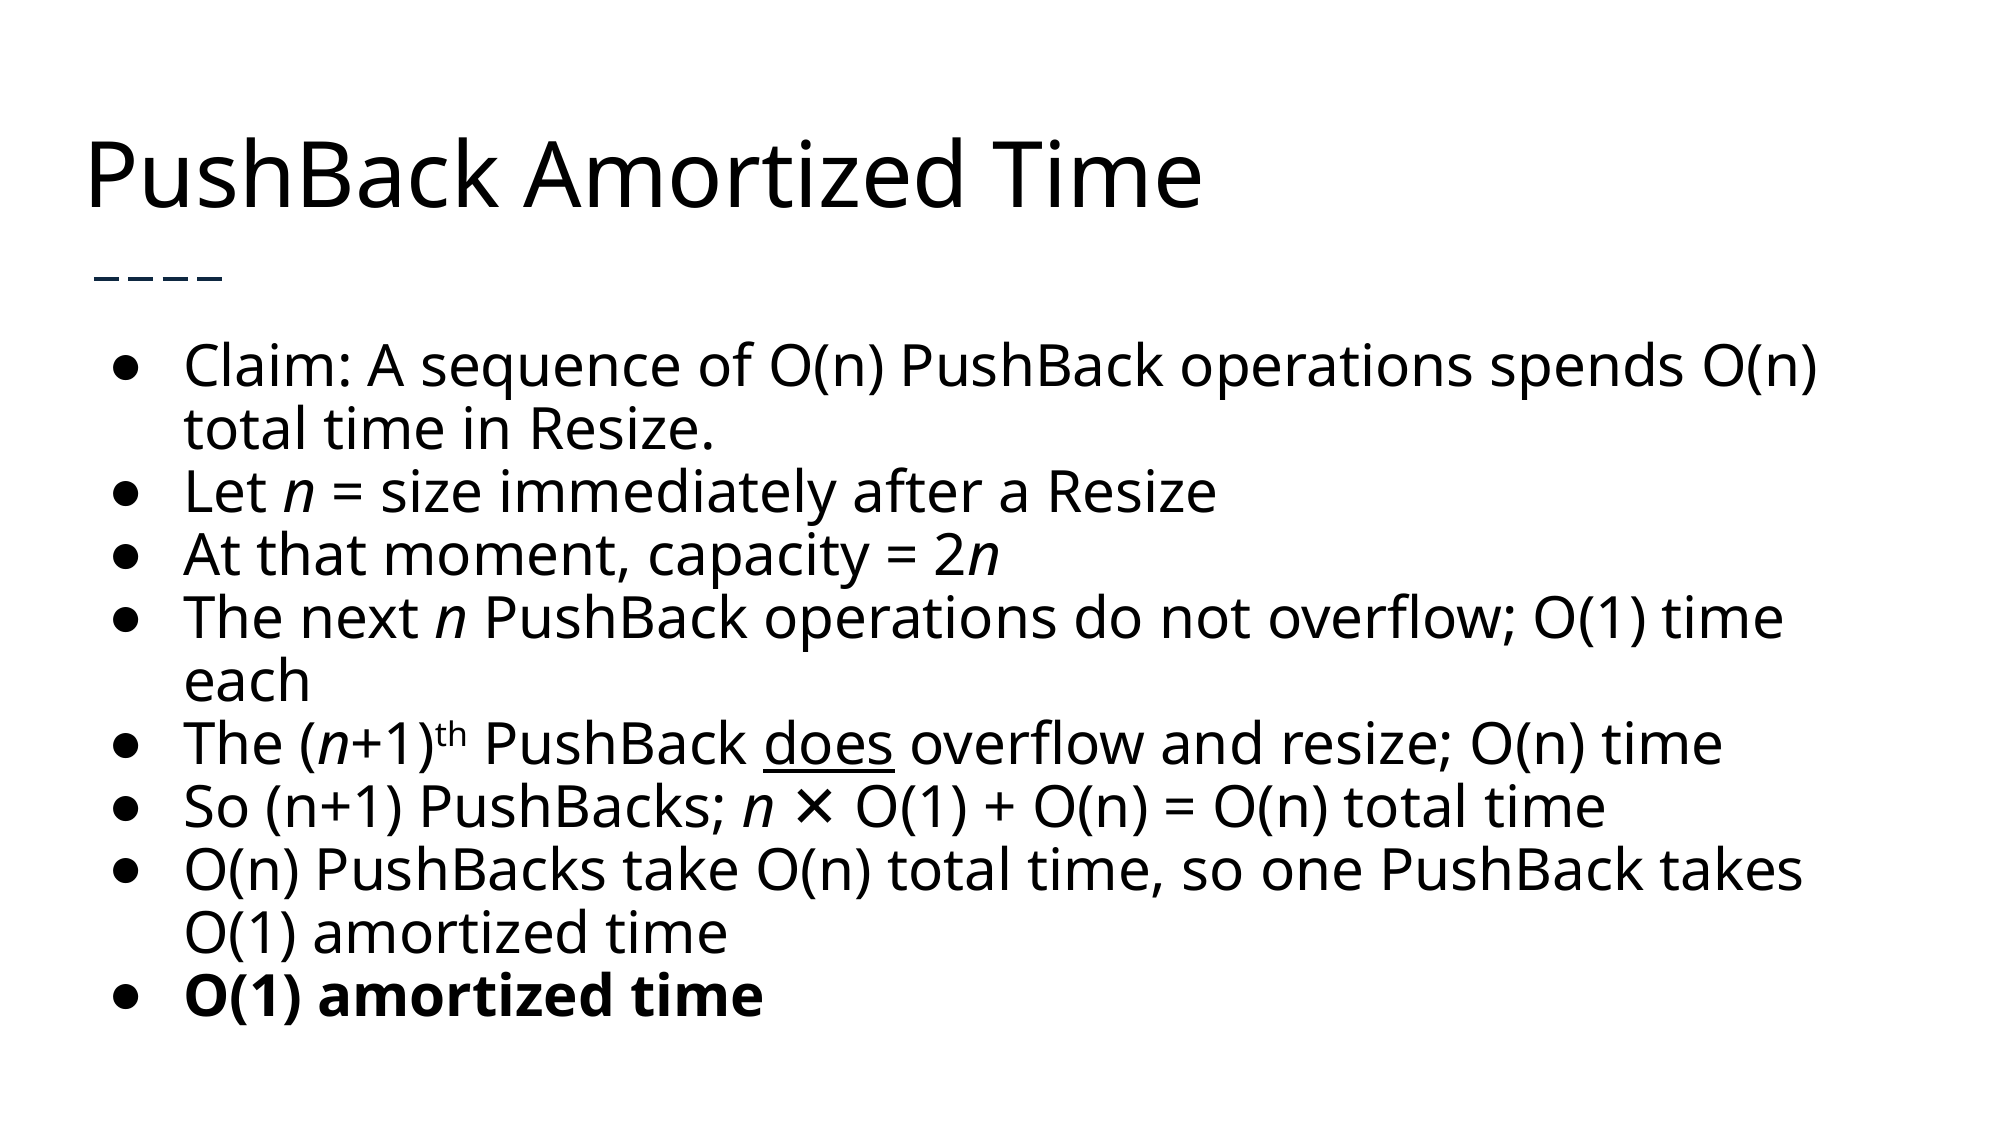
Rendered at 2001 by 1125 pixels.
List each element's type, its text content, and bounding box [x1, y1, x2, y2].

list Claim: A sequence of O(n) PushBack operations spends O(n) total time in Resize. Let n = size immediately after a Resize At that moment, capacity = 2n The next n PushBack operations do not overflow; O(1) time each The (n+1)th PushBack does overflow and resize; O(n) time So (n+1) PushBacks; n ✕ O(1) + O(n) = O(n) total time O(n) PushBacks take O(n) total time, so one PushBack takes O(1) amortized time O(1) amortized time [68, 321, 1932, 1000]
title PushBack Amortized Time [68, 81, 1932, 242]
